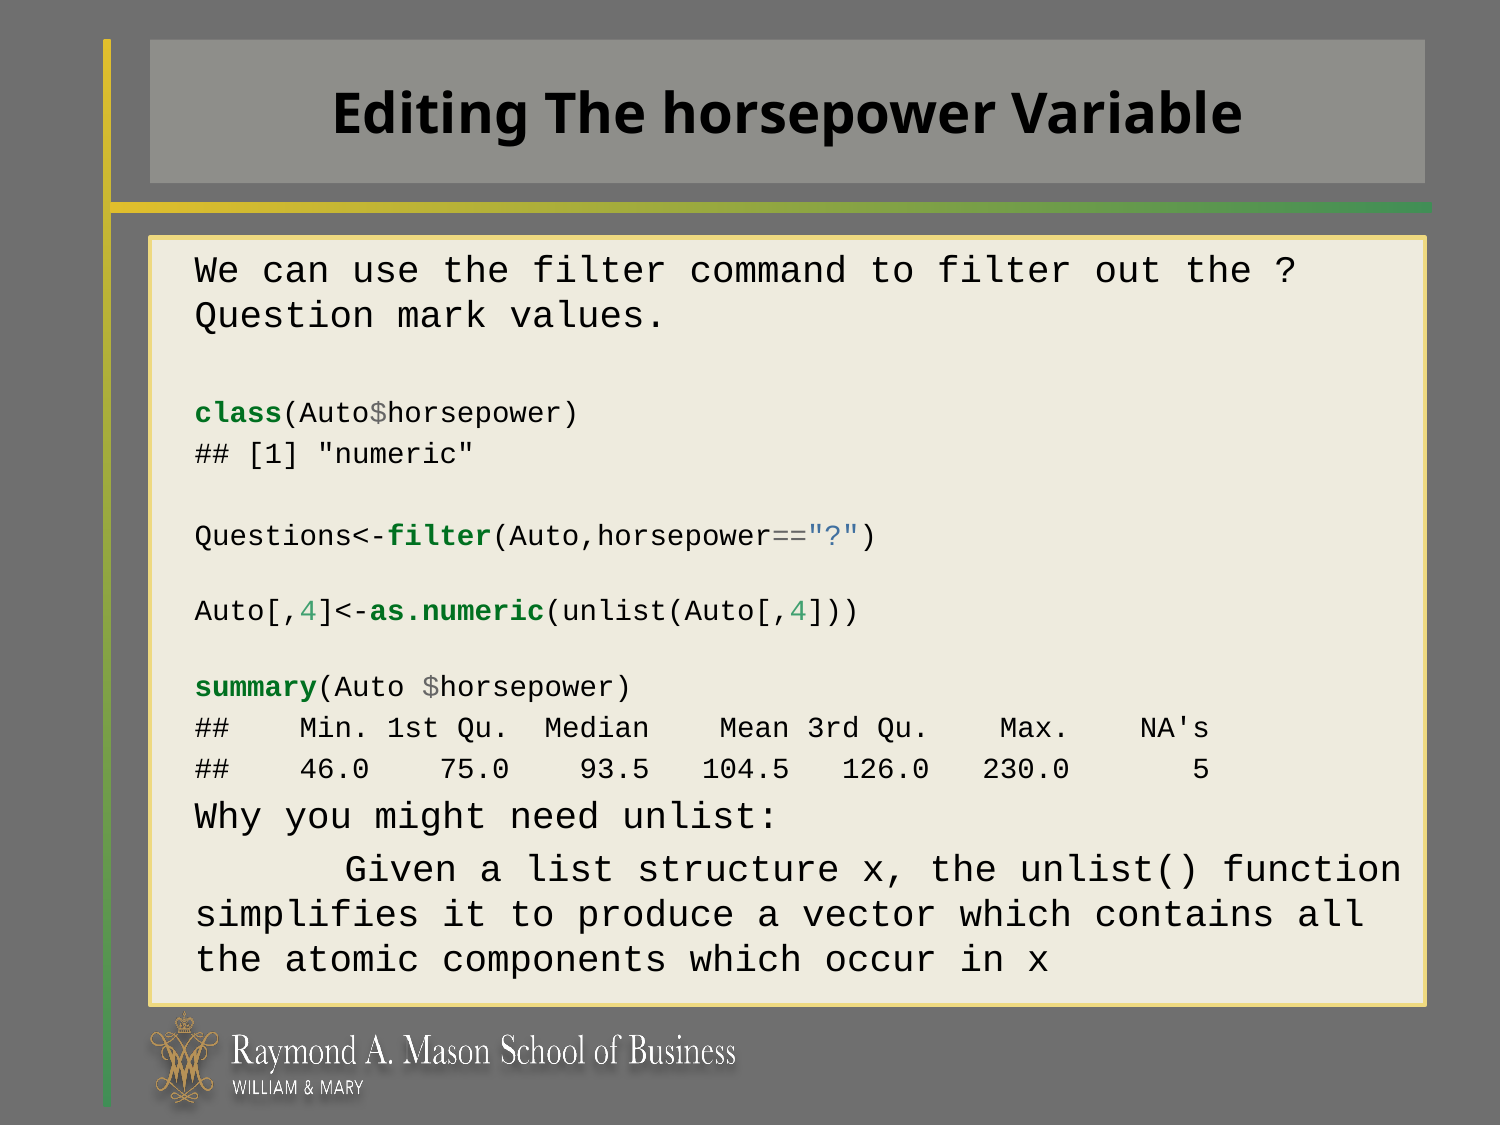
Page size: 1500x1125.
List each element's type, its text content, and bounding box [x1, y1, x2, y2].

title Editing The horsepower Variable [150, 39, 1425, 184]
picture [150, 1011, 735, 1103]
list We can use the filter command to filter out the ? Question mark values. class(Auto$horsepower) ## [1] "numeric" Questions<-filter(Auto,horsepower=="?") Auto[,4]<-as.numeric(unlist(Auto[,4])) summary(Auto $horsepower) ## Min. 1st Qu. Median Mean 3rd Qu. Max. NA's ## 46.0 75.0 93.5 104.5 126.0 230.0 5 Why you might need unlist: Given a list structure x, the unlist() function simplifies it to produce a vector which contains all the atomic components which occur in x [148, 235, 1427, 1007]
